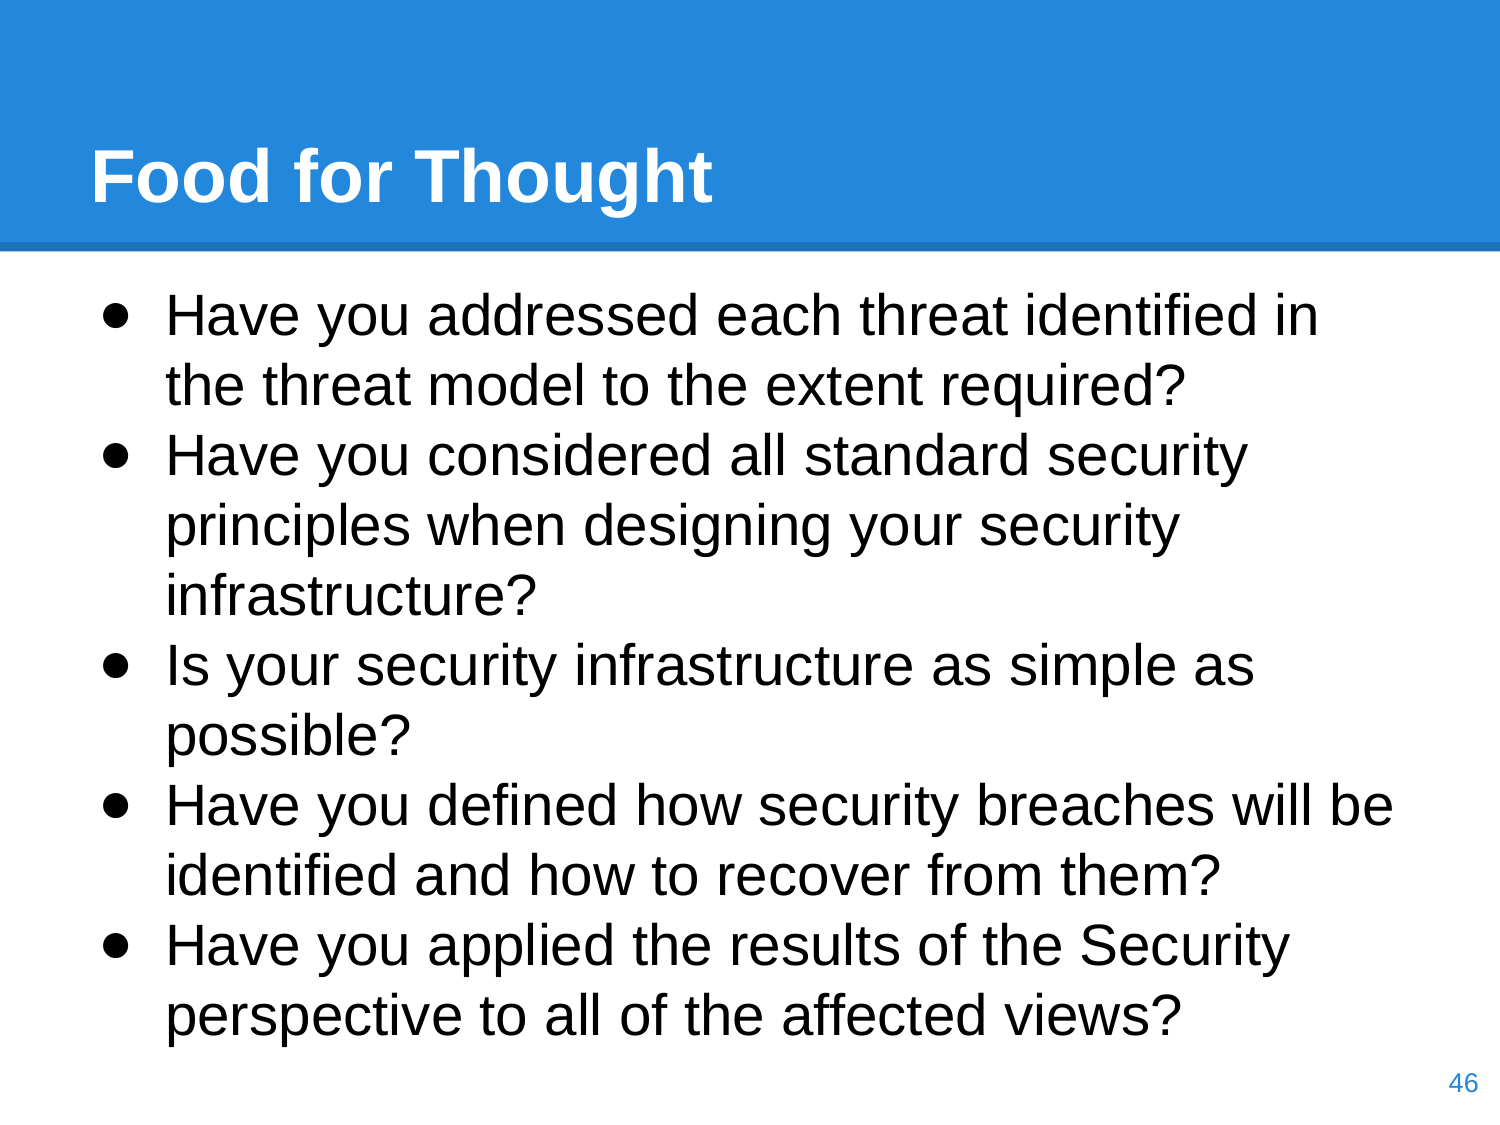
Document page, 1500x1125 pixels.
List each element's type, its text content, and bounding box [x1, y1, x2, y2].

title Food for Thought [75, 45, 1425, 233]
slide_number ‹#› [1403, 1038, 1494, 1125]
list Have you addressed each threat identified in the threat model to the extent required? Have you considered all standard security principles when designing your security infrastructure? Is your security infrastructure as simple as possible? Have you defined how security breaches will be identified and how to recover from them? Have you applied the results of the Security perspective to all of the affected views? [75, 262, 1425, 1078]
